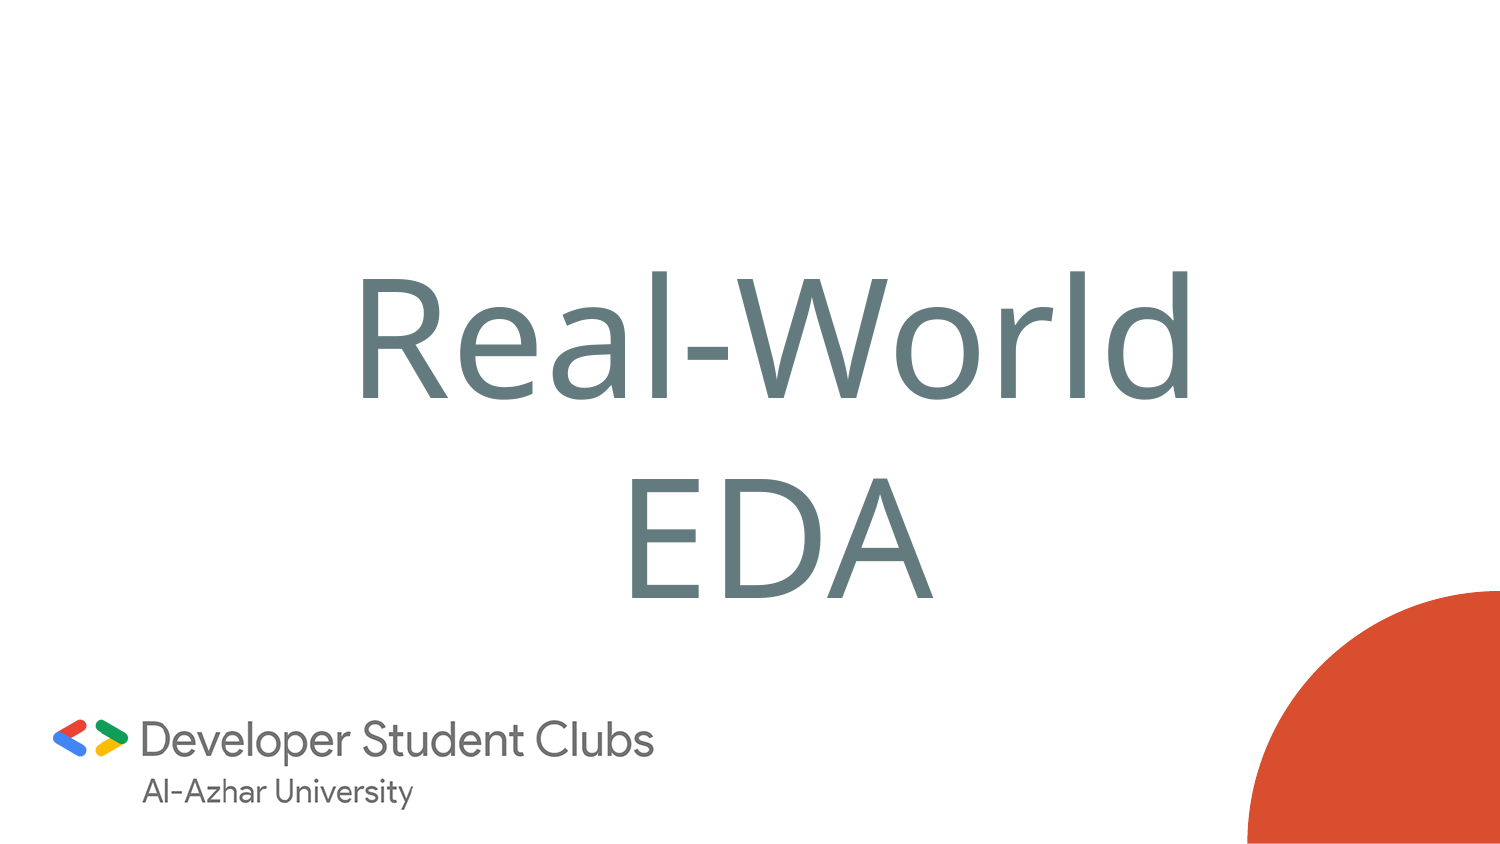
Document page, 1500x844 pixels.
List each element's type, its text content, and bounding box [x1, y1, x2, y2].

picture [38, 682, 660, 820]
title Real-World EDA [210, 216, 1341, 376]
